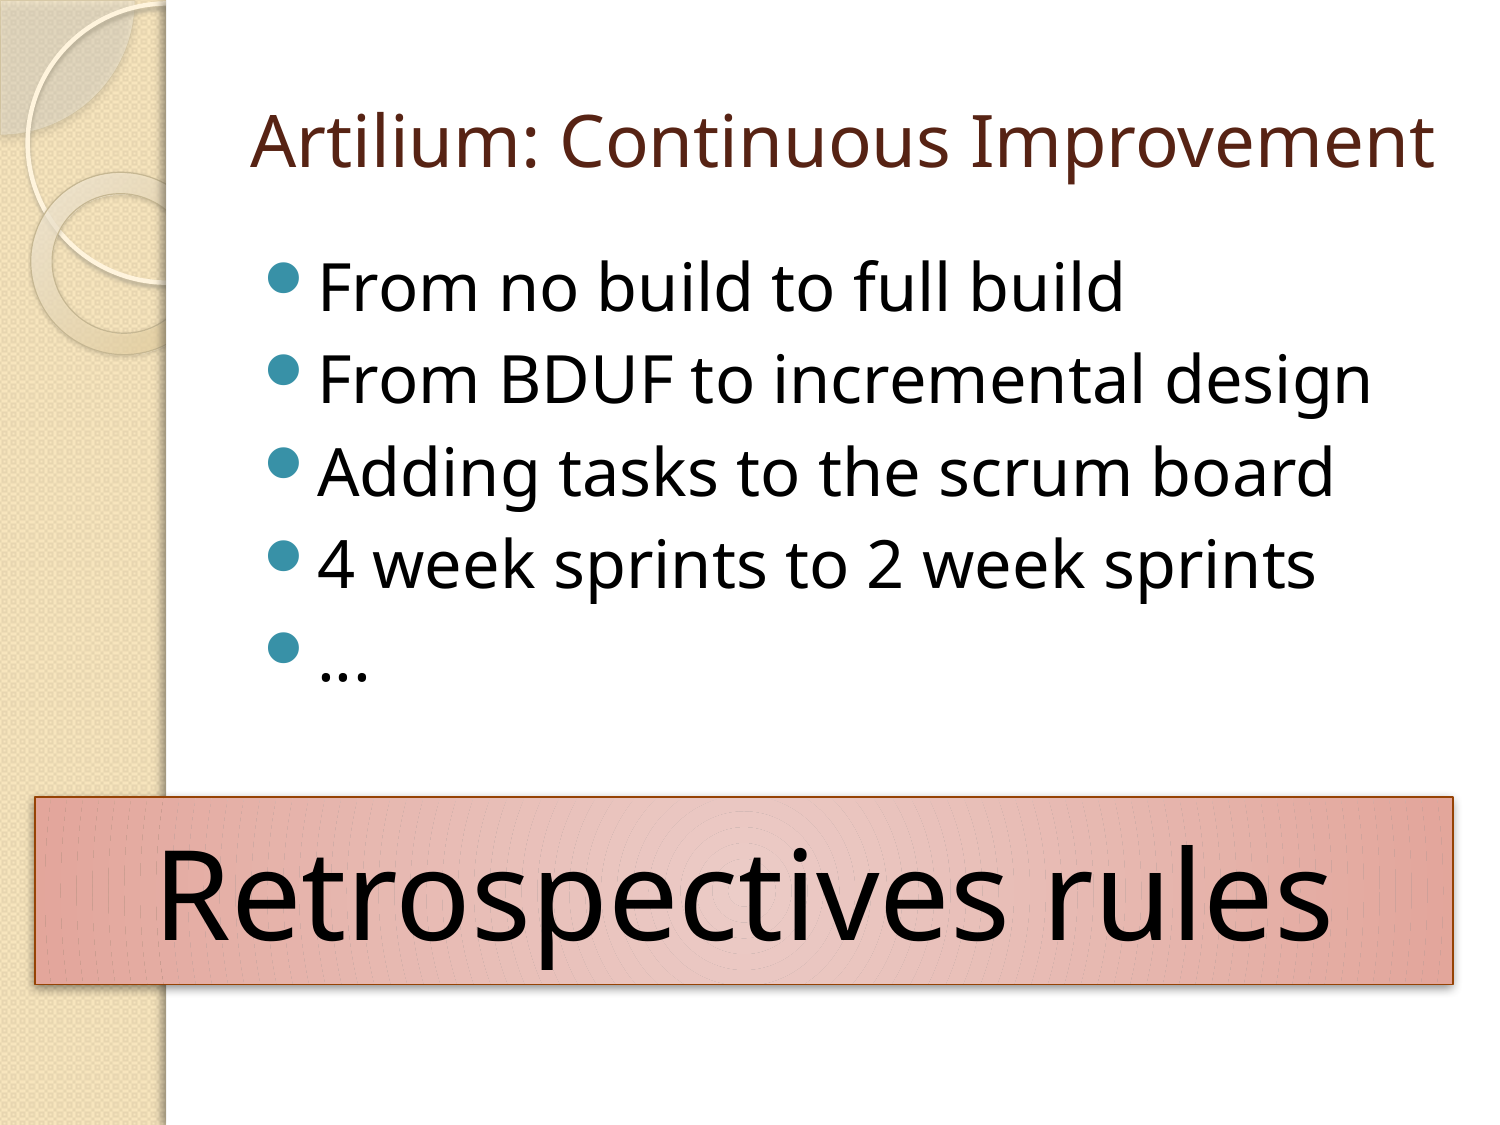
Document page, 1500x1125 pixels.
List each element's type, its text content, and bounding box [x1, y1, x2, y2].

list From no build to full build From BDUF to incremental design Adding tasks to the scrum board 4 week sprints to 2 week sprints ... [235, 237, 1466, 1025]
title Artilium: Continuous Improvement [235, 45, 1466, 233]
text_box Retrospectives rules [34, 796, 1454, 985]
